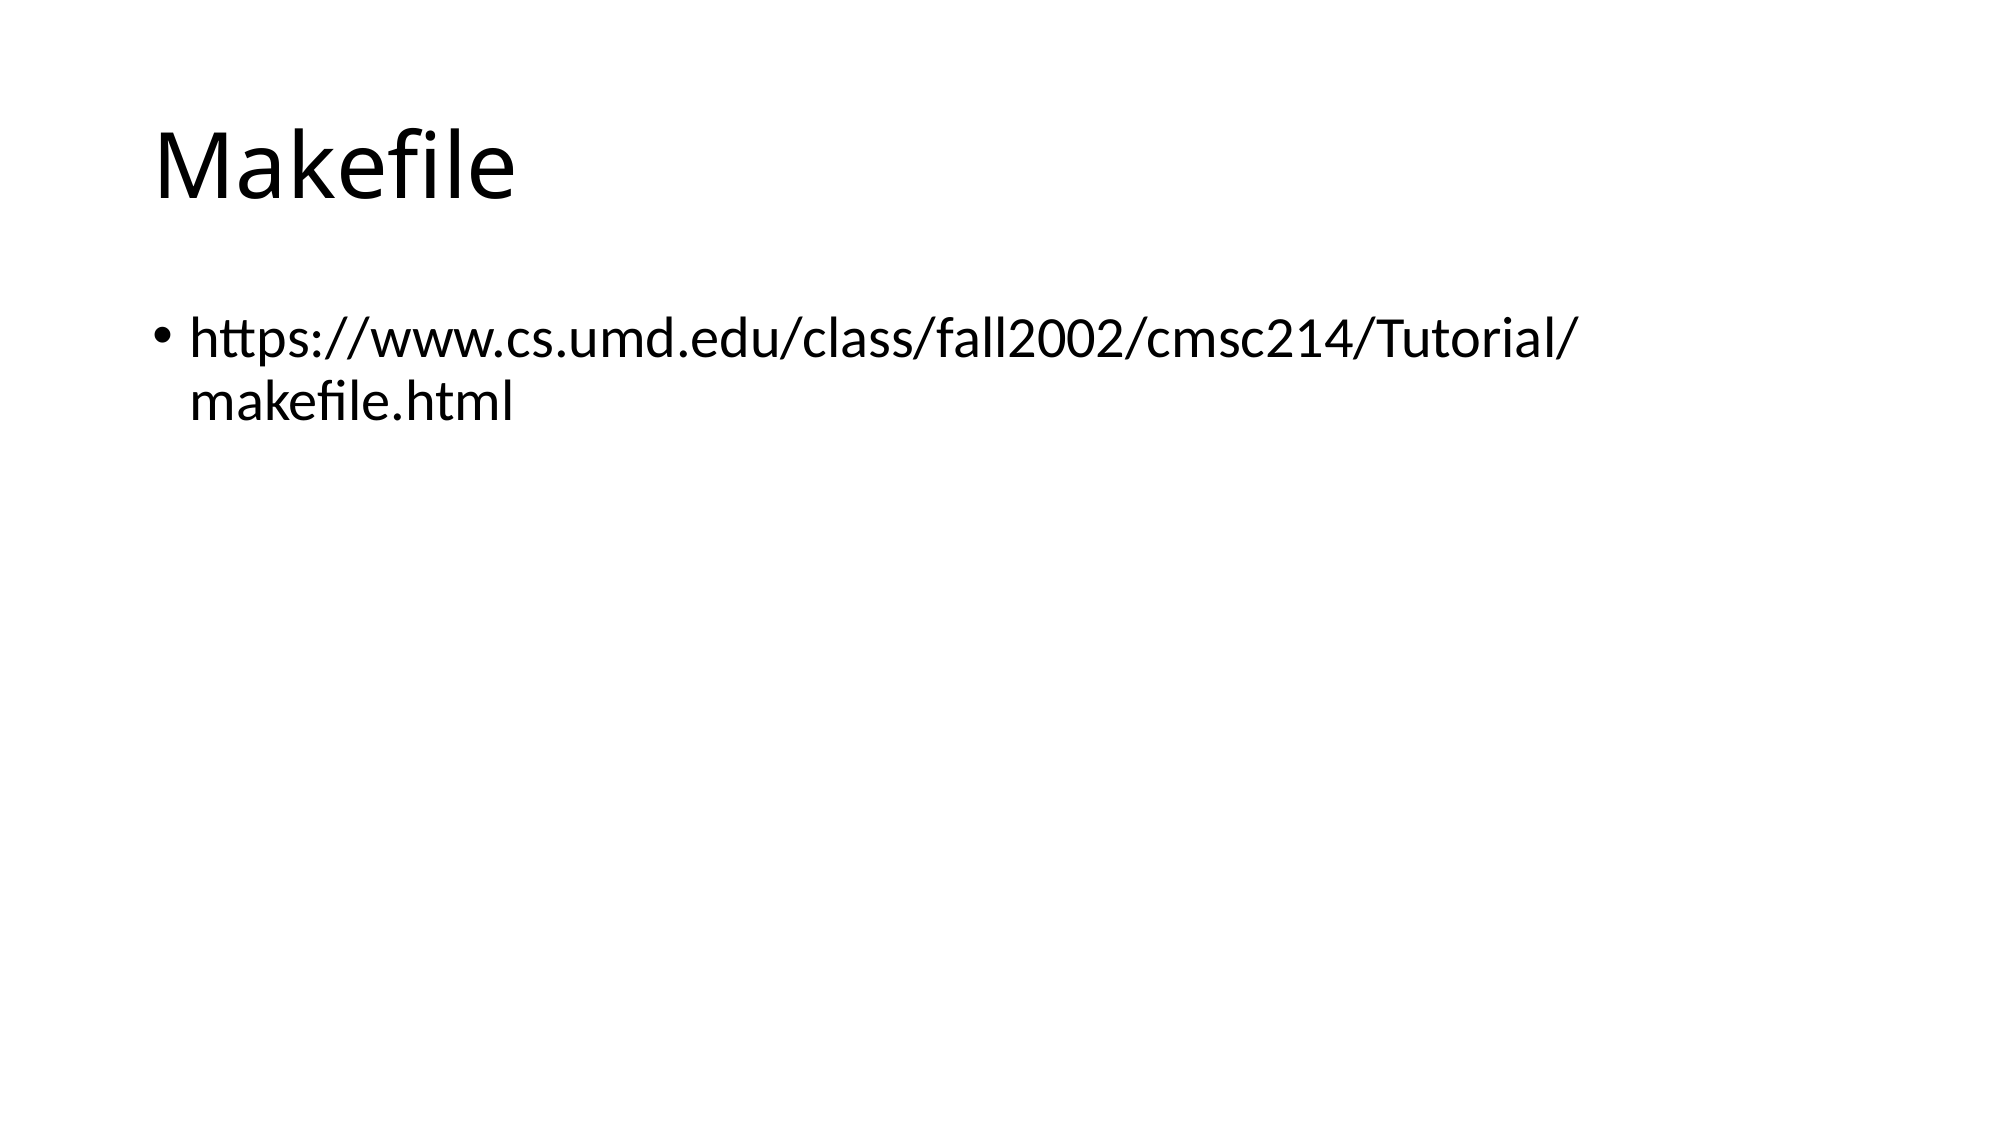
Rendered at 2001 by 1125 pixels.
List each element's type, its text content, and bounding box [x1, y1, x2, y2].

title Makefile [137, 59, 1863, 278]
list https://www.cs.umd.edu/class/fall2002/cmsc214/Tutorial/makefile.html [137, 299, 1863, 1014]
